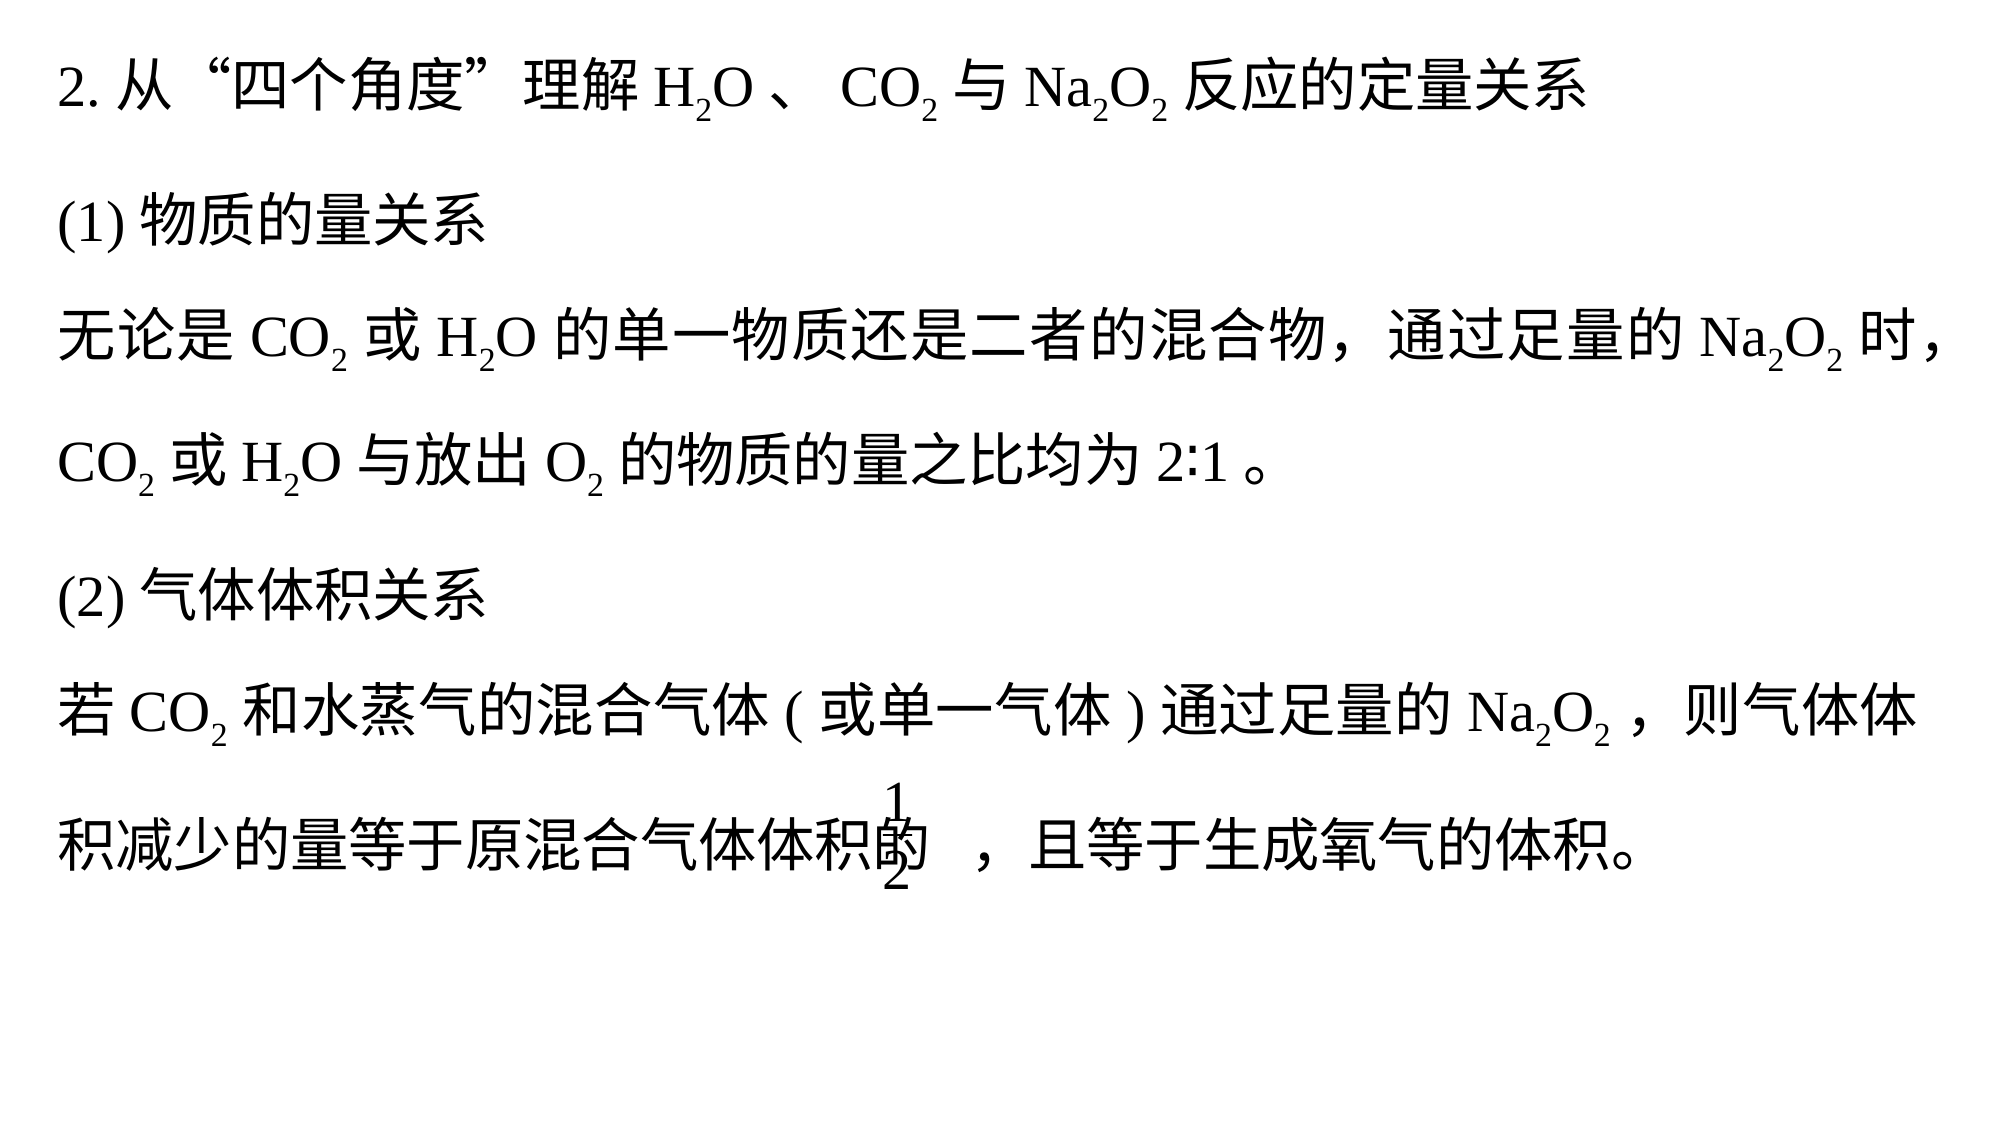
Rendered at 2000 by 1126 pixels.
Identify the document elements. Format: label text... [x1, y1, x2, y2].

text_box 2.从“四个角度”理解H2O、CO2与Na2O2反应的定量关系 (1)物质的量关系 无论是CO2或H2O的单一物质还是二者的混合物，通过足量的Na2O2时，CO2或H2O与放出O2的物质的量之比均为2∶1。 (2)气体体积关系 若CO2和水蒸气的混合气体(或单一气体)通过足量的Na2O2，则气体体积减少的量等于原混合气体体积的 ，且等于生成氧气的体积。 [42, 0, 1933, 886]
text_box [882, 754, 975, 918]
